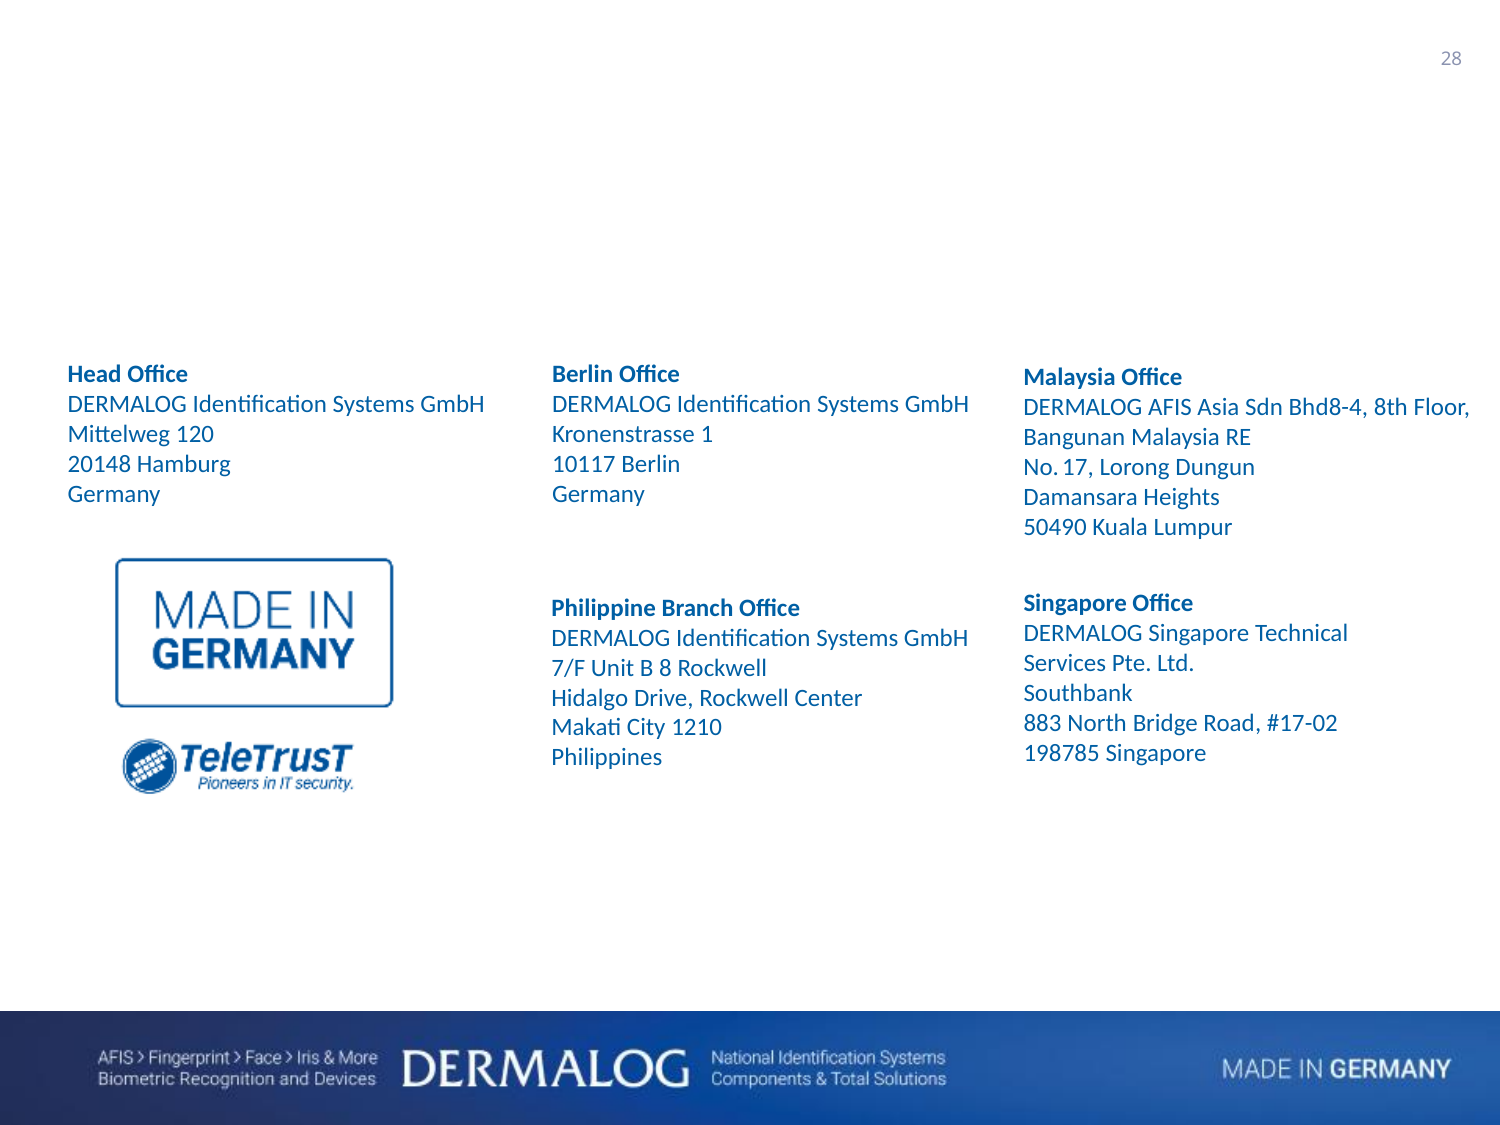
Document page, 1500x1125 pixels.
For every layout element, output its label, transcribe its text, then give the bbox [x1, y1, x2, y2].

picture [92, 538, 414, 827]
picture [0, 1011, 1500, 1125]
text_box <number> [1139, 29, 1478, 90]
